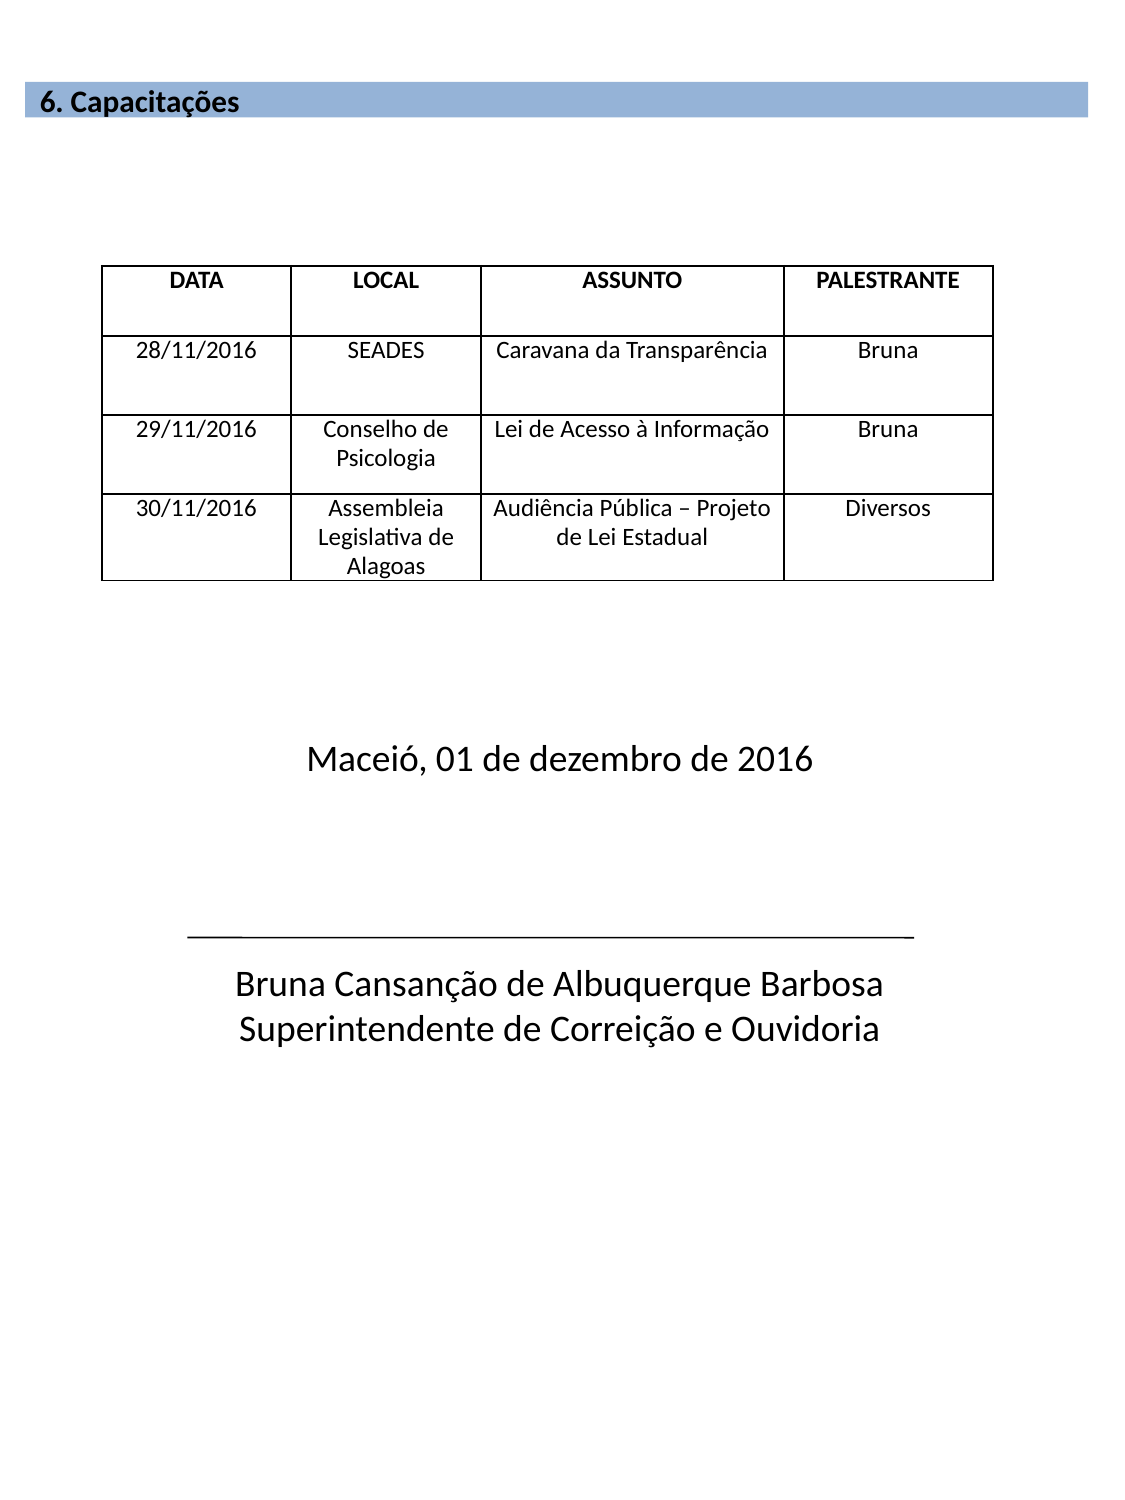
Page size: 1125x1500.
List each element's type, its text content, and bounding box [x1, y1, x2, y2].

table_cell Conselho de Psicologia [292, 416, 480, 493]
table_header DATA [103, 267, 290, 335]
table_header PALESTRANTE [785, 267, 992, 335]
table_cell Assembleia Legislativa de Alagoas [292, 495, 480, 580]
table_cell Bruna [785, 337, 992, 414]
table_cell 29/11/2016 [103, 416, 290, 493]
table_cell SEADES [292, 337, 480, 414]
table_cell Lei de Acesso à Informação [482, 416, 783, 493]
table_cell Audiência Pública – Projeto de Lei Estadual [482, 495, 783, 580]
table_cell 28/11/2016 [103, 337, 290, 414]
table_cell Diversos [785, 495, 992, 580]
table_cell Caravana da Transparência [482, 337, 783, 414]
table_cell Bruna [785, 416, 992, 493]
table_header LOCAL [292, 267, 480, 335]
text_box Maceió, 01 de dezembro de 2016 Bruna Cansanção de Albuquerque Barbosa Superintendente de Correição e Ouvidoria [128, 726, 992, 1057]
table_cell 30/11/2016 [103, 495, 290, 580]
table_header ASSUNTO [482, 267, 783, 335]
text_box 6. Capacitações [23, 80, 1090, 119]
